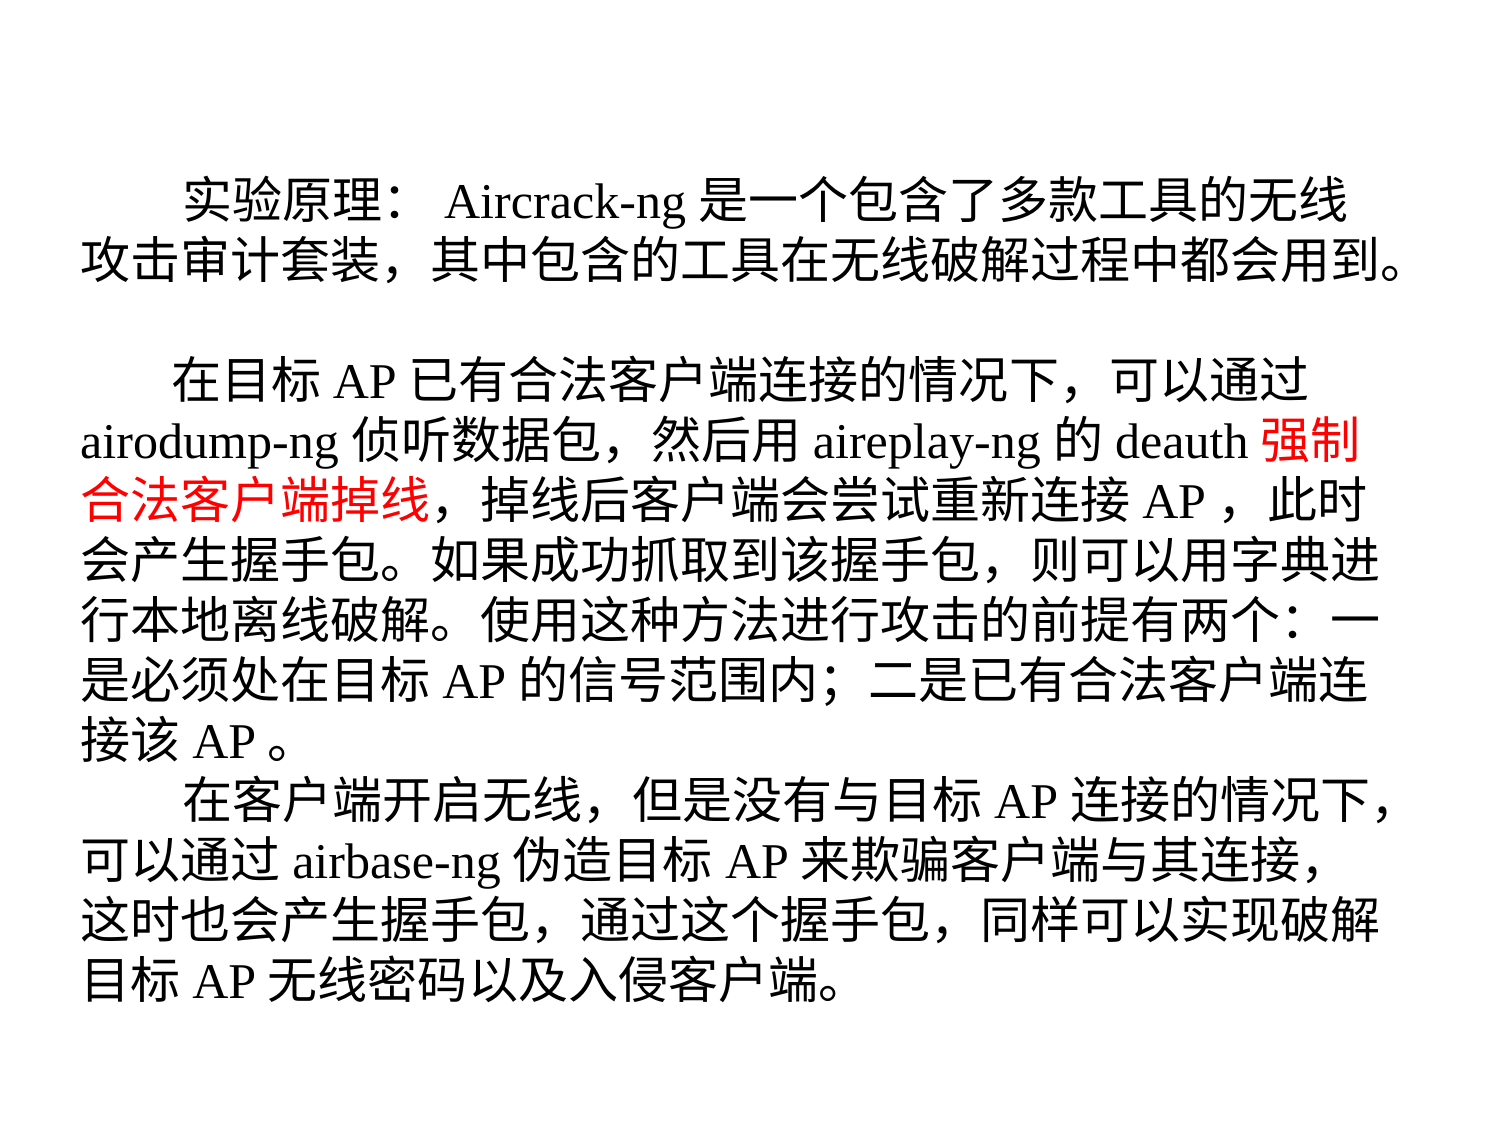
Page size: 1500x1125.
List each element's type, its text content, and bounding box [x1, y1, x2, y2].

text_box 实验原理：Aircrack-ng是一个包含了多款工具的无线攻击审计套装，其中包含的工具在无线破解过程中都会用到。 在目标AP已有合法客户端连接的情况下，可以通过airodump-ng侦听数据包，然后用aireplay-ng的deauth强制合法客户端掉线，掉线后客户端会尝试重新连接AP，此时会产生握手包。如果成功抓取到该握手包，则可以用字典进行本地离线破解。使用这种方法进行攻击的前提有两个：一是必须处在目标AP的信号范围内；二是已有合法客户端连接该AP。 在客户端开启无线，但是没有与目标AP连接的情况下，可以通过airbase-ng伪造目标AP来欺骗客户端与其连接，这时也会产生握手包，通过这个握手包，同样可以实现破解目标AP无线密码以及入侵客户端。 [65, 161, 1400, 1017]
